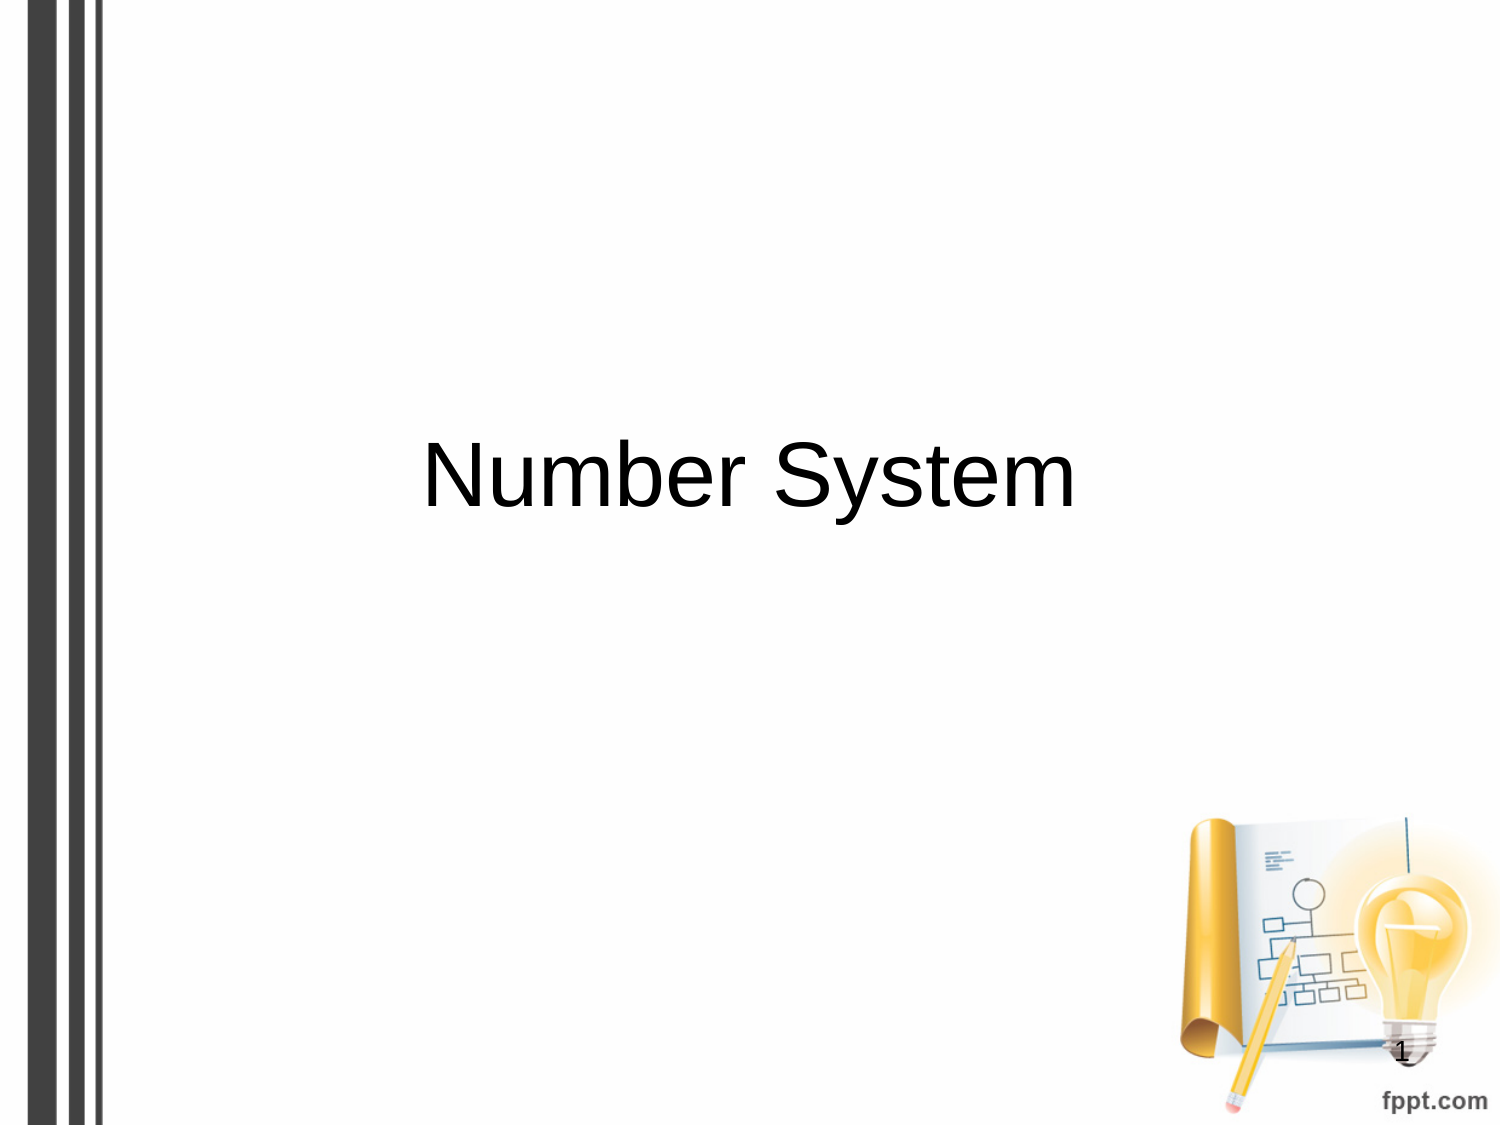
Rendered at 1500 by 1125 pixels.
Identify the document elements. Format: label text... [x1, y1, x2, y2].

title Number System [112, 349, 1388, 591]
picture [0, 0, 1500, 1125]
slide_number ‹#› [1074, 1024, 1425, 1103]
